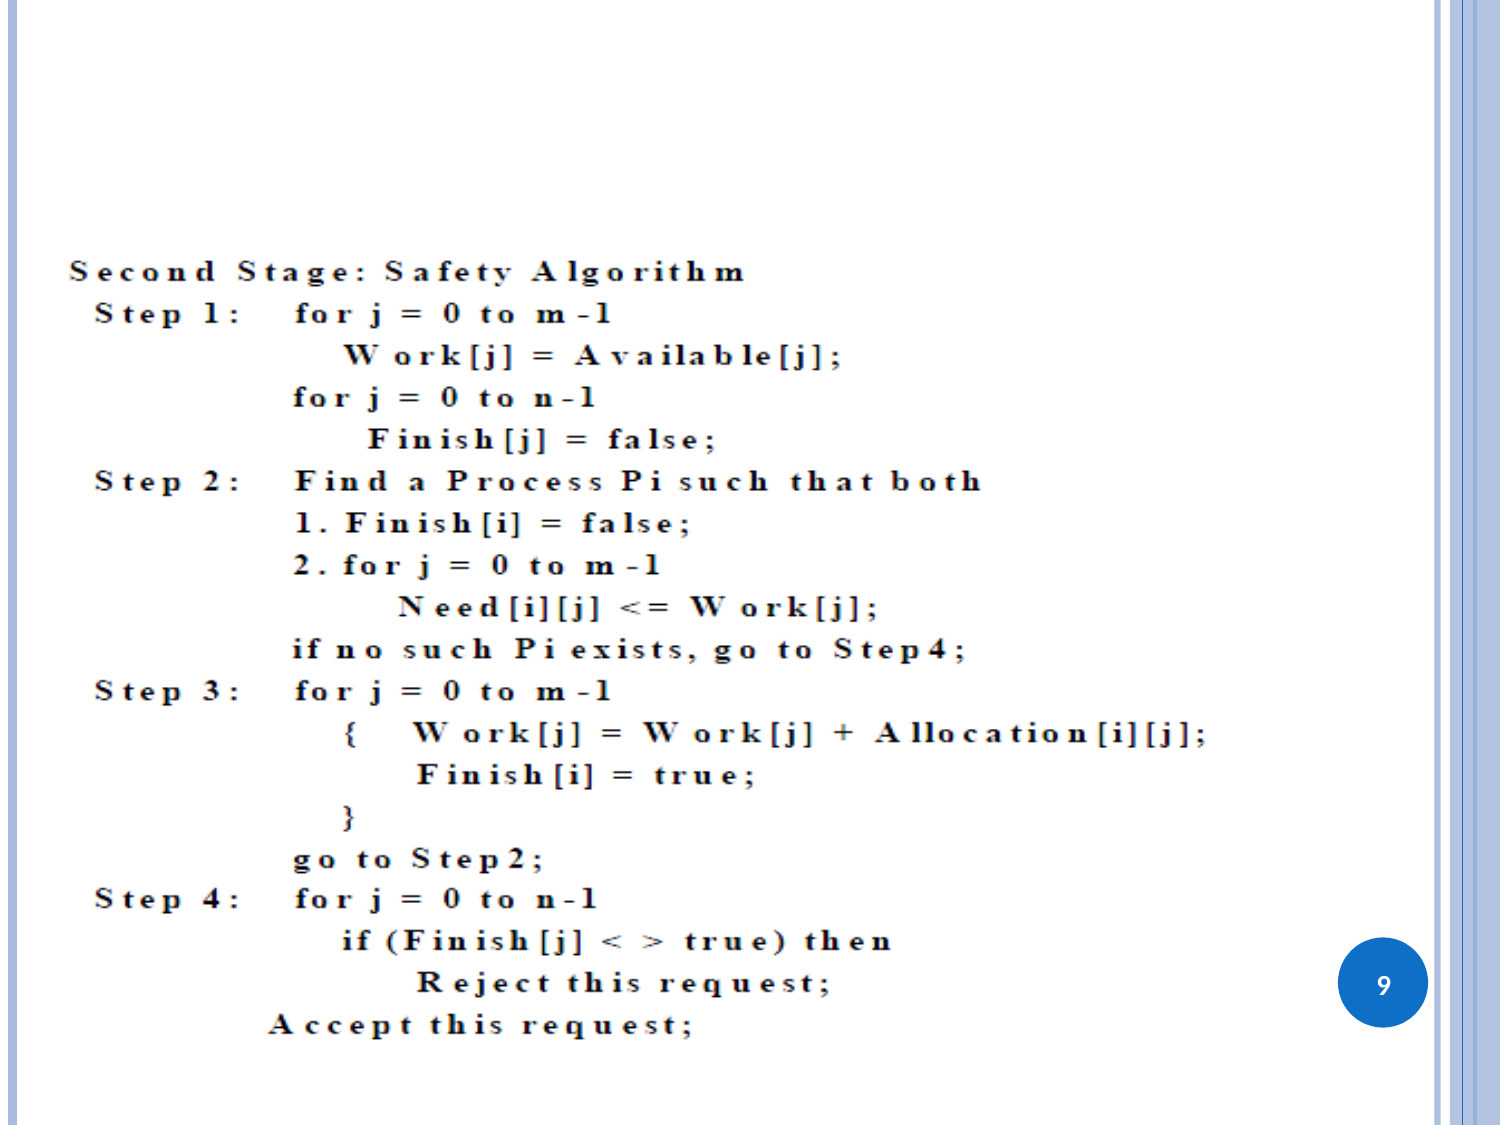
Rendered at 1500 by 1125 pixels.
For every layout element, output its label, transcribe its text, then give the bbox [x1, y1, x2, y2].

text_box ‹#› [1333, 940, 1434, 1026]
picture [40, 243, 1318, 1079]
